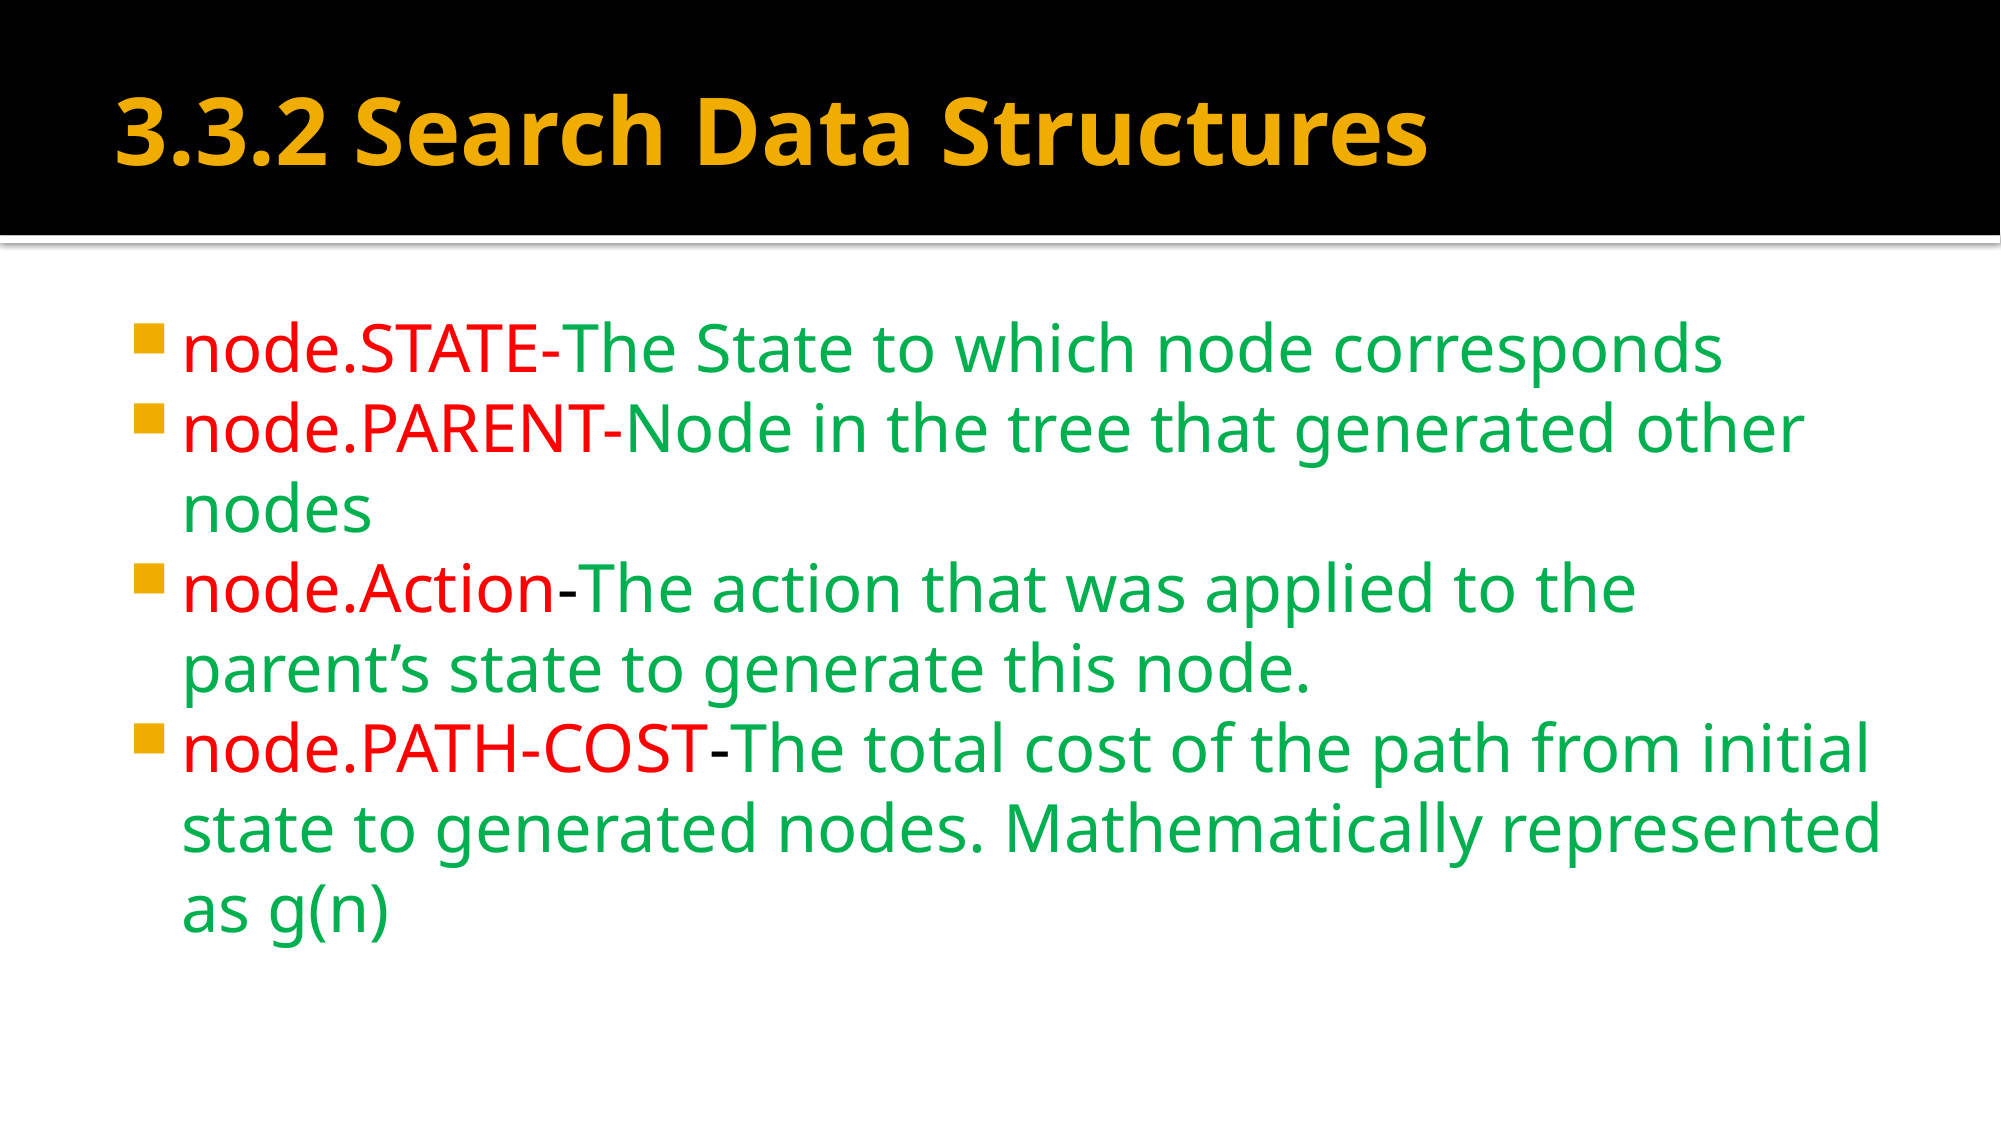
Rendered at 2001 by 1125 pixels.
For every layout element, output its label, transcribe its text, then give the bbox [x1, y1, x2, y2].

title 3.3.2 Search Data Structures [99, 25, 1900, 231]
list node.STATE-The State to which node corresponds node.PARENT-Node in the tree that generated other nodes node.Action-The action that was applied to the parent’s state to generate this node. node.PATH-COST-The total cost of the path from initial state to generated nodes. Mathematically represented as g(n) [99, 291, 1900, 1050]
